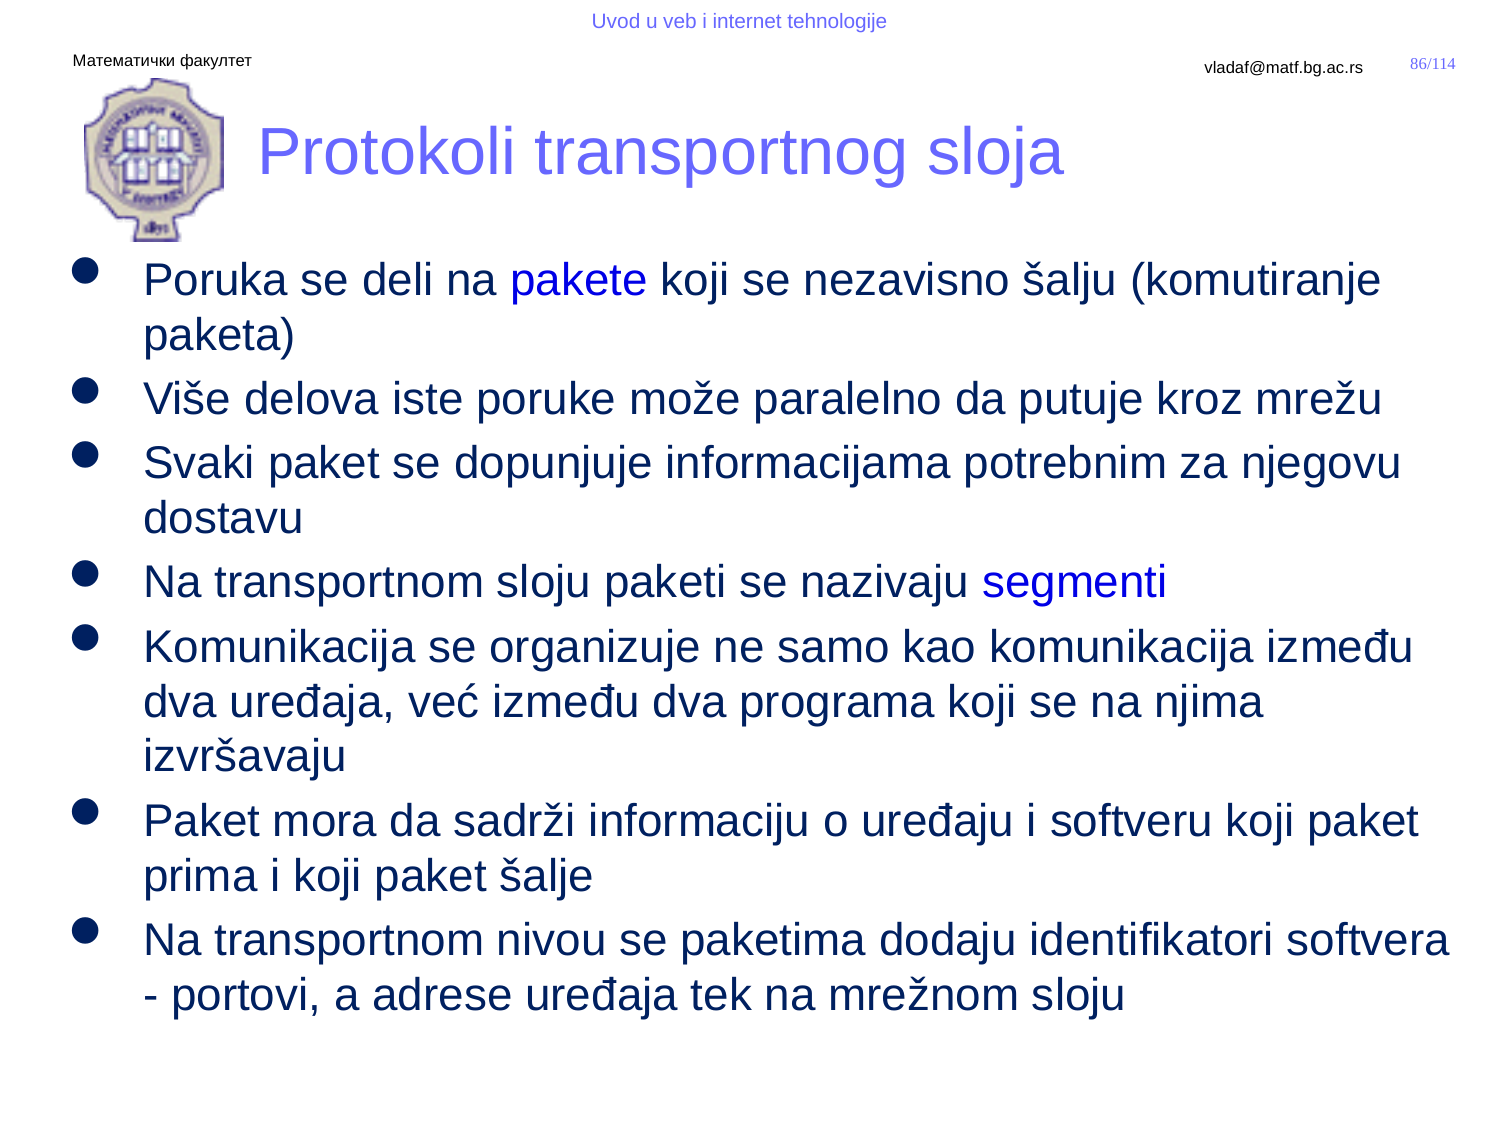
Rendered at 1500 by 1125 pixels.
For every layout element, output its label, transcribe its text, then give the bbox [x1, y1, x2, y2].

title Protokoli transportnog sloja [242, 54, 1412, 242]
list Poruka se deli na pakete koji se nezavisno šalju (komutiranje paketa) Više delova iste poruke može paralelno da putuje kroz mrežu Svaki paket se dopunjuje informacijama potrebnim za njegovu dostavu Na transportnom sloju paketi se nazivaju segmenti Komunikacija se organizuje ne samo kao komunikacija između dva uređaja, već između dva programa koji se na njima izvršavaju Paket mora da sadrži informaciju o uređaju i softveru koji paket prima i koji paket šalje Na transportnom nivou se paketima dodaju identifikatori softvera - portovi, a adrese uređaja tek na mrežnom sloju [53, 242, 1483, 598]
picture [84, 78, 224, 242]
